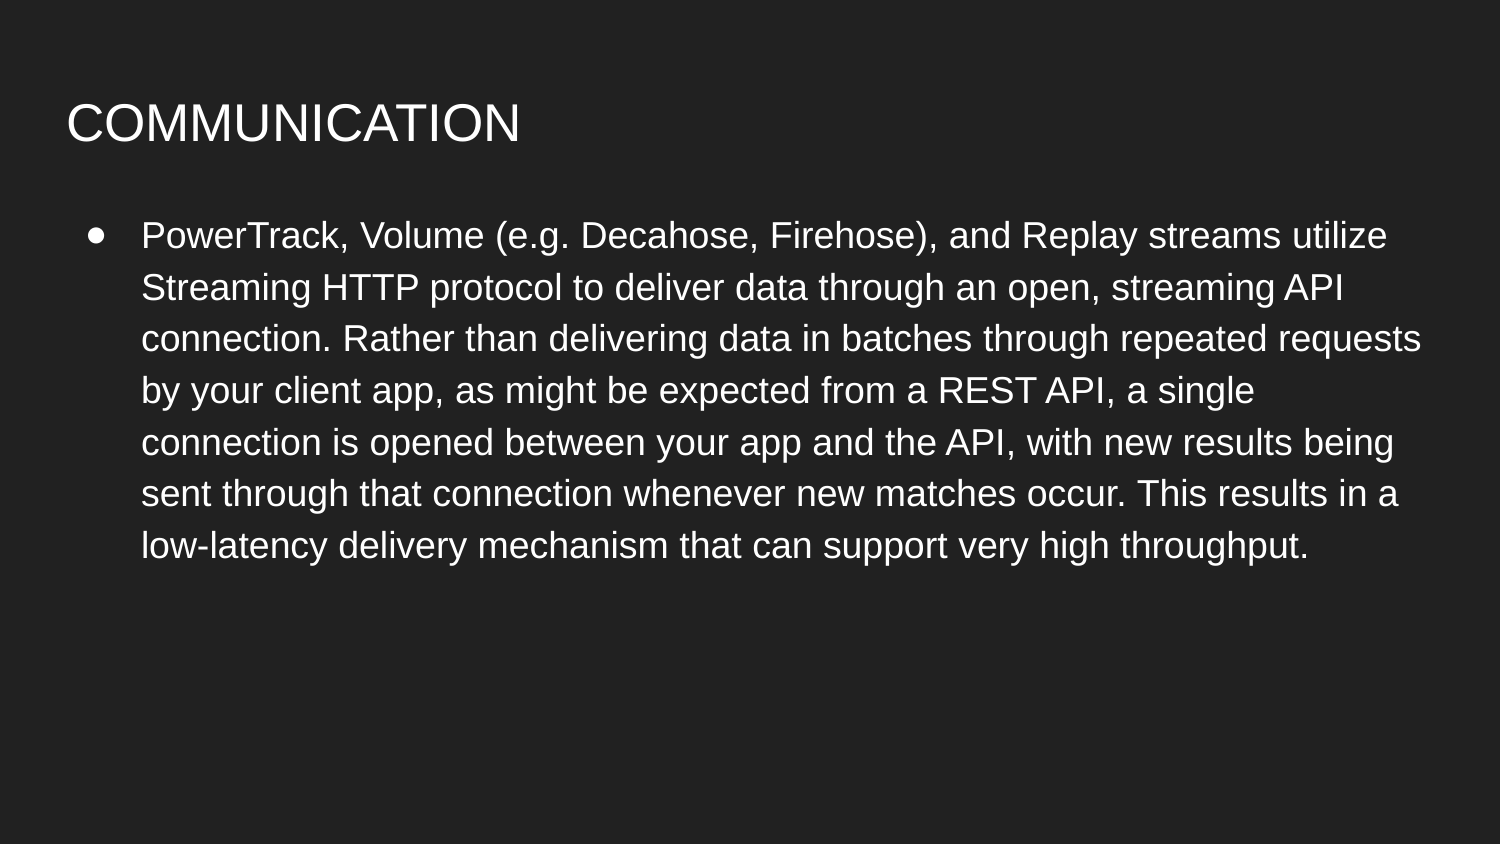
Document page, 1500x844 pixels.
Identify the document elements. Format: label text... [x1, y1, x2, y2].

list PowerTrack, Volume (e.g. Decahose, Firehose), and Replay streams utilize Streaming HTTP protocol to deliver data through an open, streaming API connection. Rather than delivering data in batches through repeated requests by your client app, as might be expected from a REST API, a single connection is opened between your app and the API, with new results being sent through that connection whenever new matches occur. This results in a low-latency delivery mechanism that can support very high throughput. [51, 189, 1449, 750]
title COMMUNICATION [51, 72, 1449, 167]
